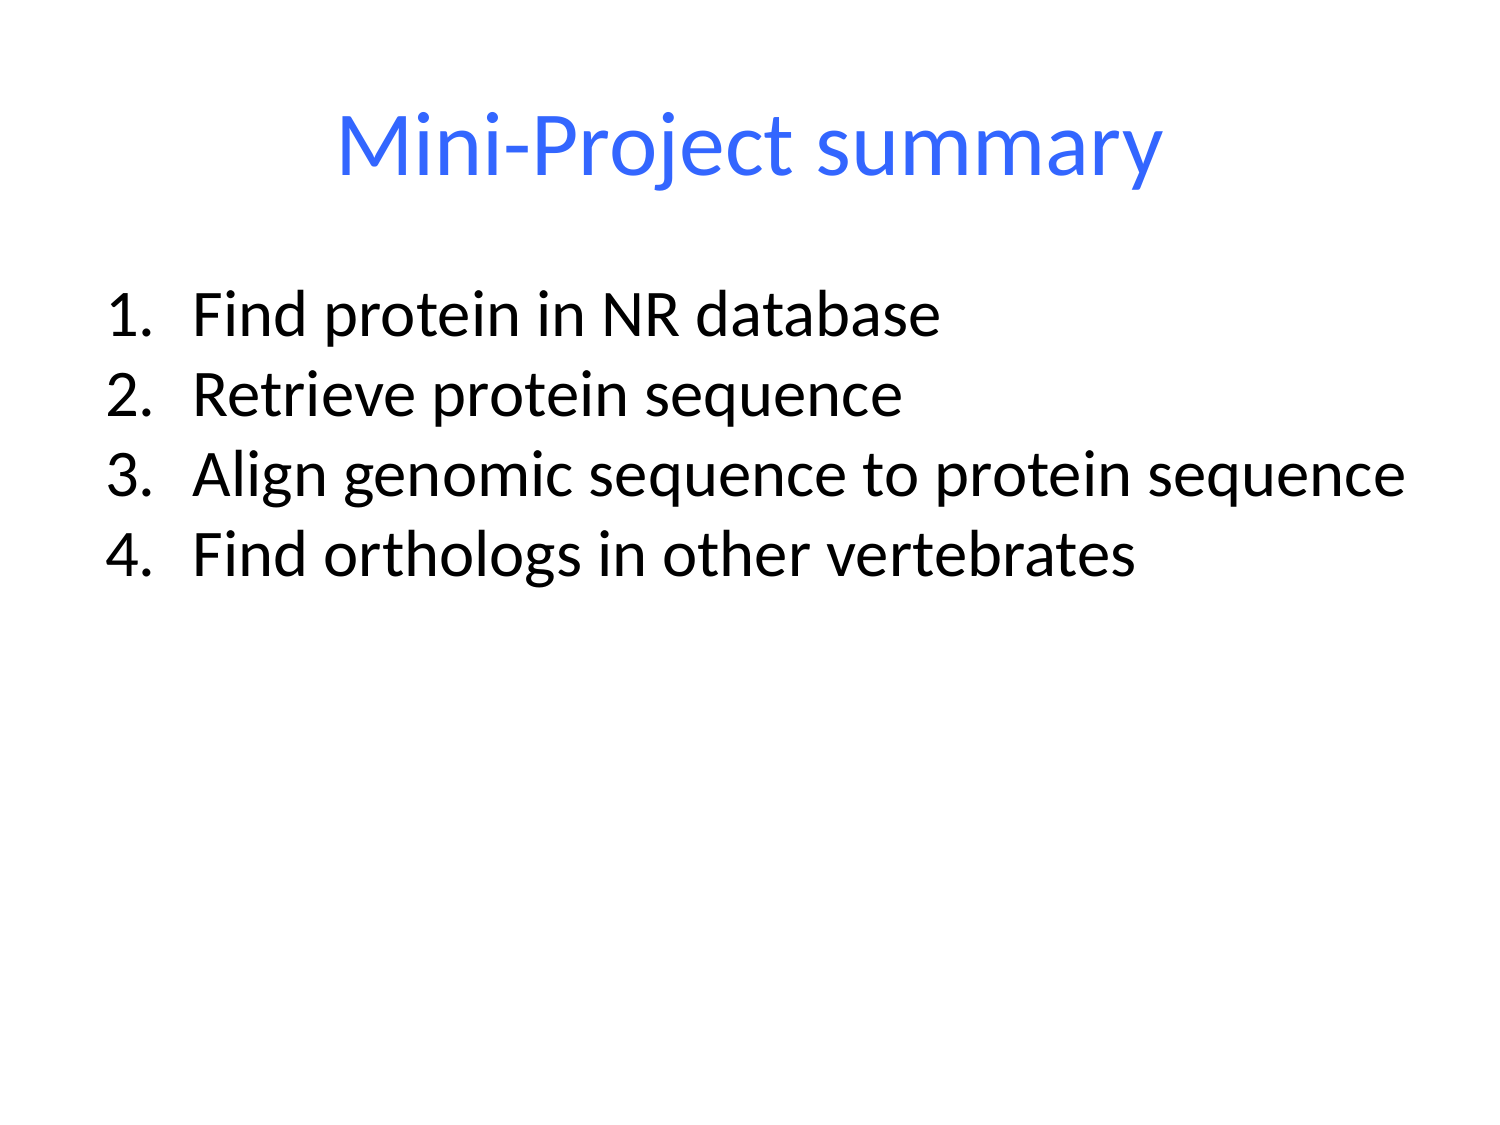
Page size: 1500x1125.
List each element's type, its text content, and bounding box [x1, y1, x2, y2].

text_box Mini-Project summary [75, 45, 1425, 233]
text_box Find protein in NR database Retrieve protein sequence Align genomic sequence to protein sequence Find orthologs in other vertebrates [75, 262, 1425, 1005]
